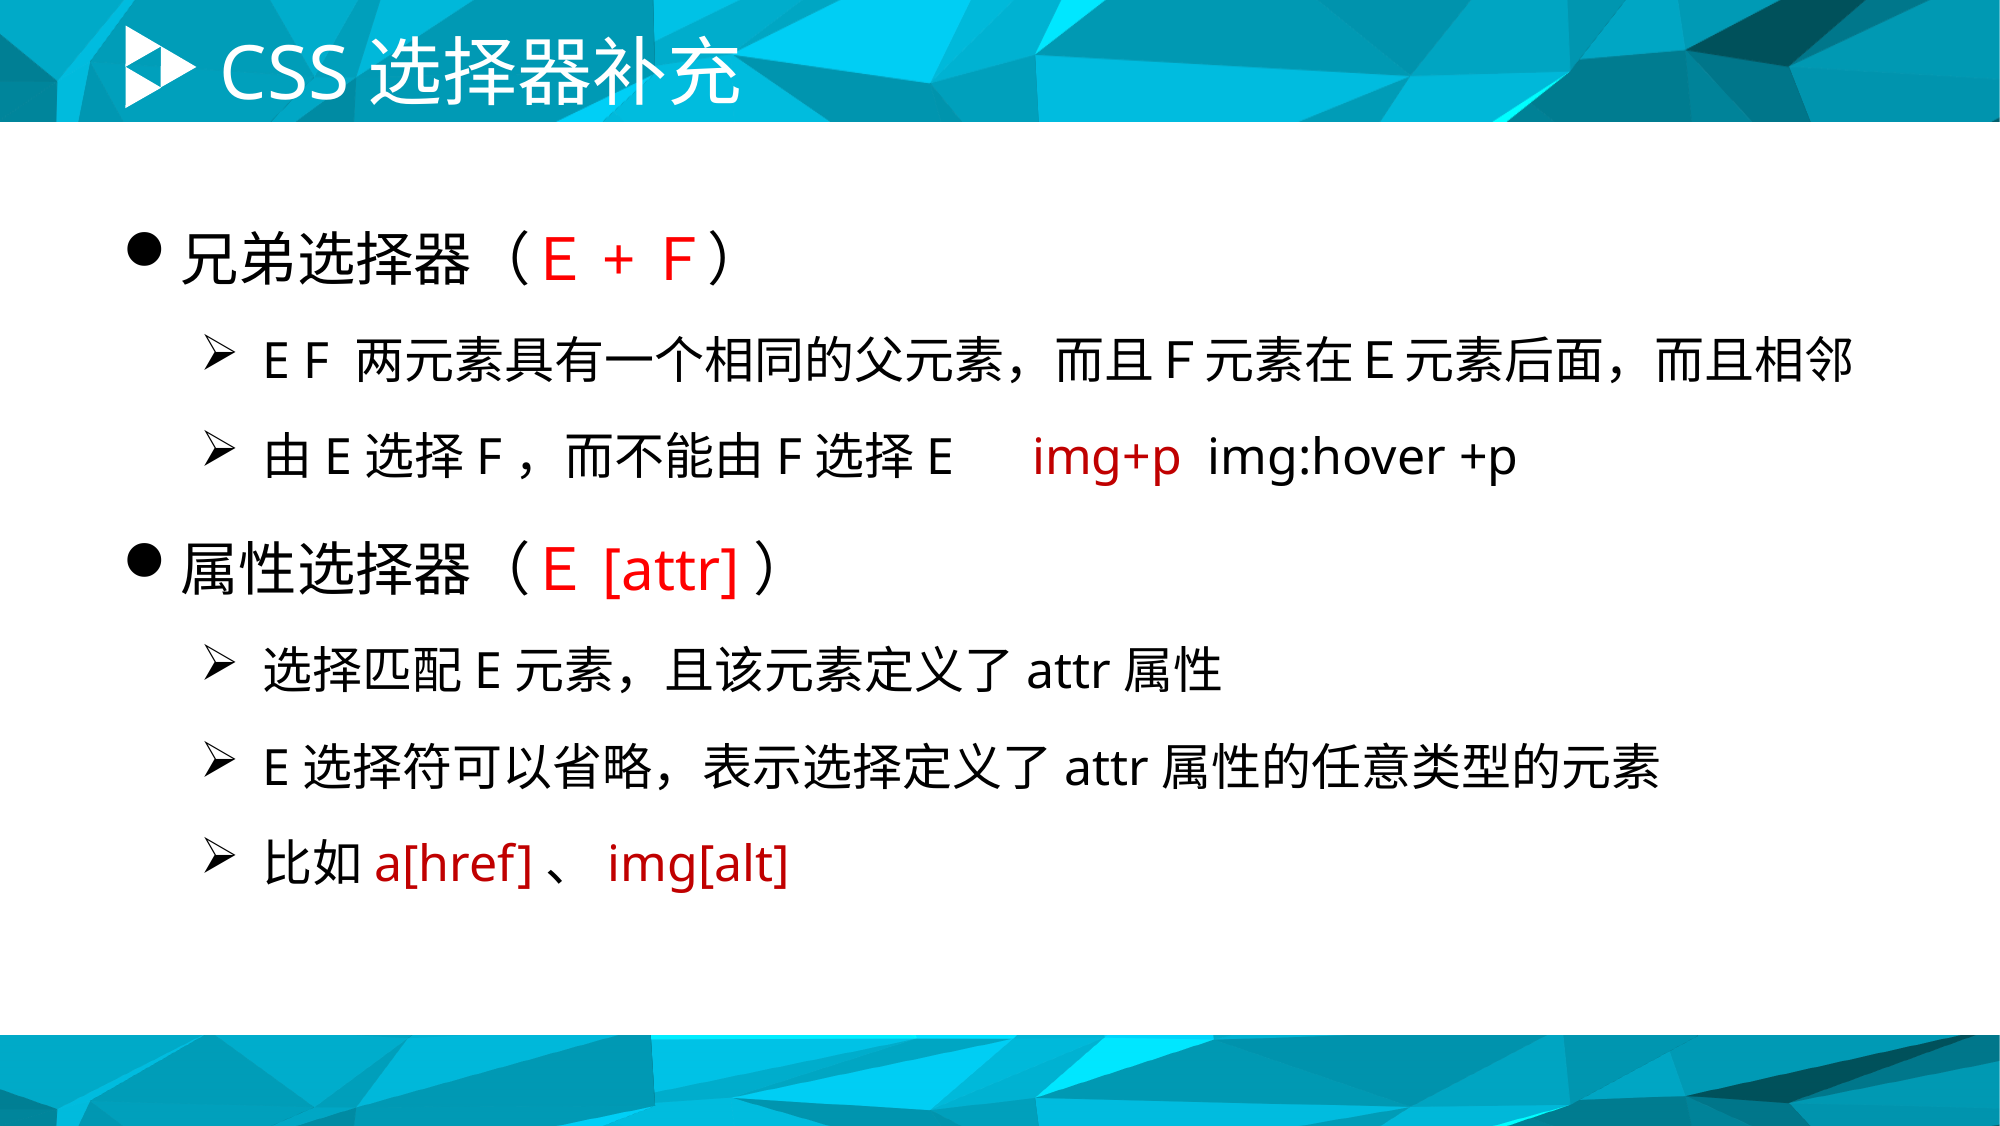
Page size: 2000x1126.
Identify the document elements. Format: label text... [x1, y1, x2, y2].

title CSS选择器补充 [201, 24, 1927, 127]
list 兄弟选择器（Ｅ+Ｆ） E F 两元素具有一个相同的父元素，而且Ｆ元素在Ｅ元素后面，而且相邻 由E选择F，而不能由F选择E img+p img:hover +p 属性选择器（Ｅ[attr]） 选择匹配E元素，且该元素定义了attr属性 E选择符可以省略，表示选择定义了attr属性的任意类型的元素 比如a[href]、img[alt] [104, 178, 1927, 978]
picture [0, 0, 2000, 122]
picture [0, 1035, 2000, 1126]
